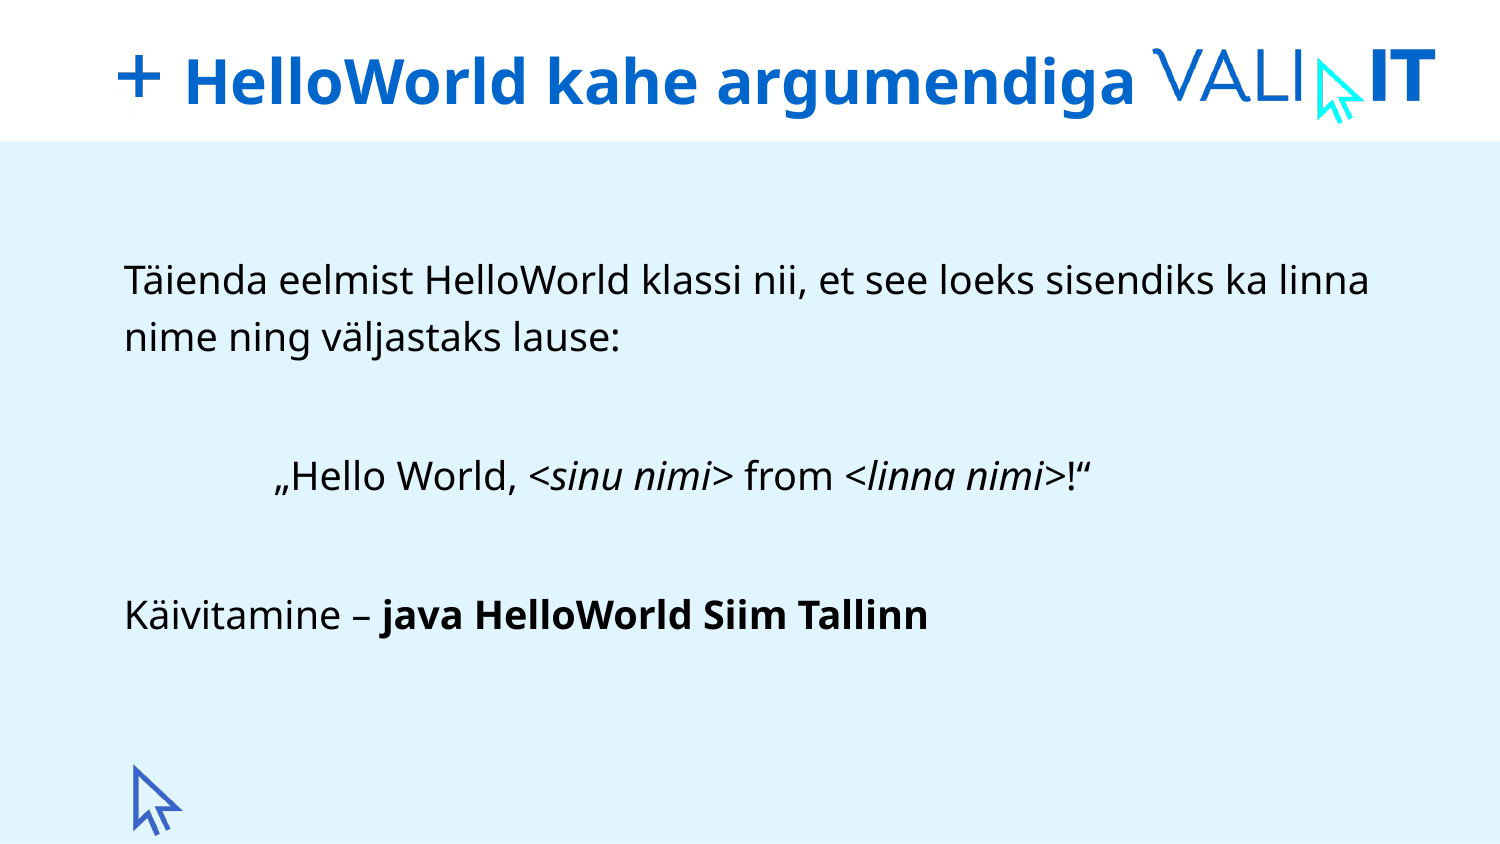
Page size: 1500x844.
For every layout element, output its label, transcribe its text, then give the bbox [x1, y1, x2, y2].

title HelloWorld kahe argumendiga [0, 3, 1235, 144]
picture [133, 800, 183, 836]
picture [1235, 47, 1436, 125]
list Täienda eelmist HelloWorld klassi nii, et see loeks sisendiks ka linna nime ning väljastaks lause: „Hello World, <sinu nimi> from <linna nimi>!“ Käivitamine – java HelloWorld Siim Tallinn [123, 185, 1388, 800]
